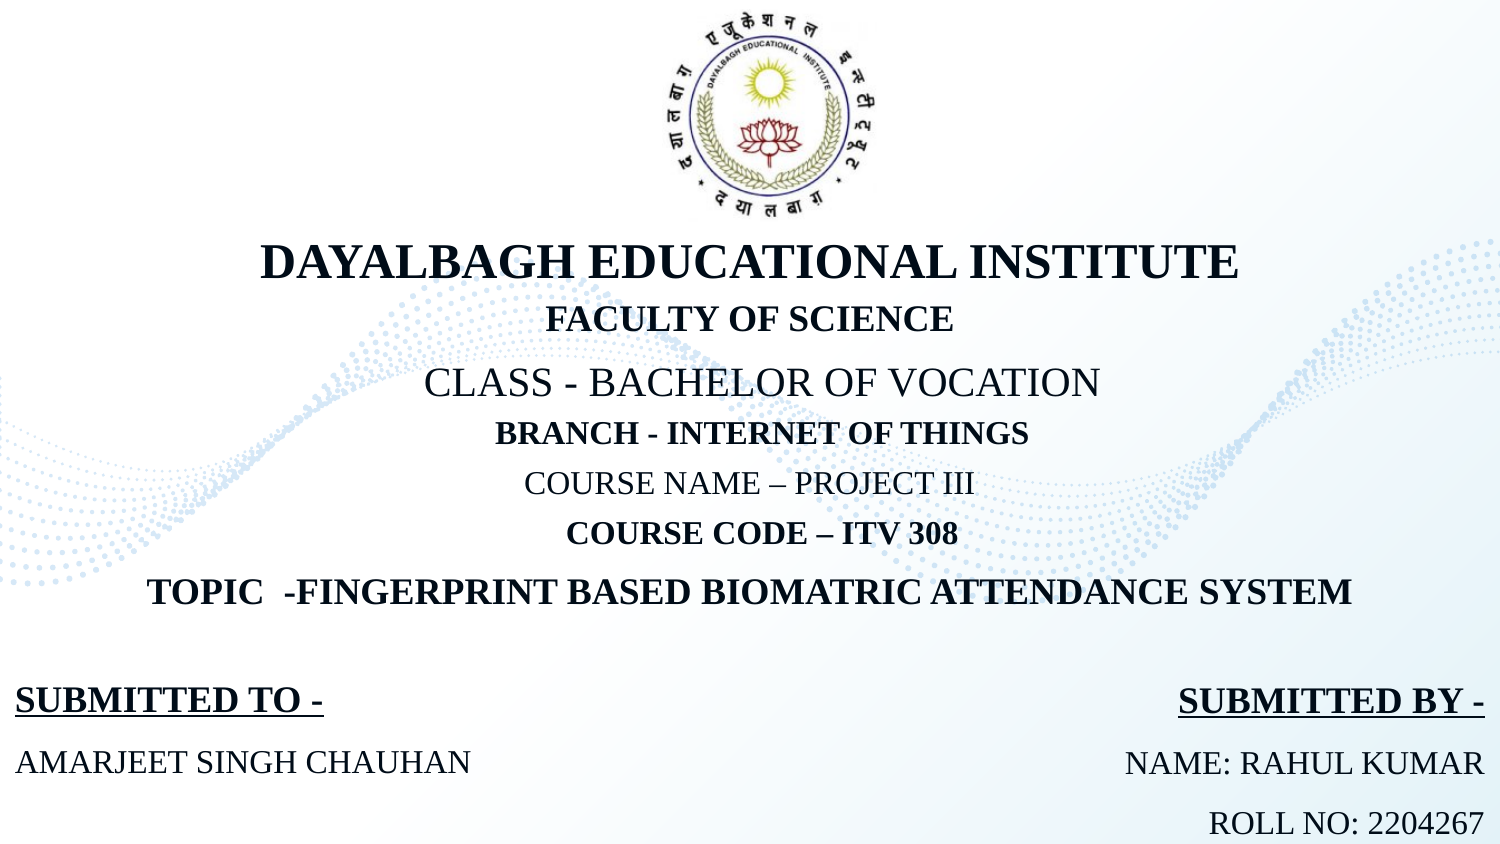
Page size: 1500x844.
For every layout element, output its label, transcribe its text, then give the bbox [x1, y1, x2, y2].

text_box FACULTY OF SCIENCE [0, 286, 1500, 346]
text_box CLASS - BACHELOR OF VOCATION [0, 346, 1500, 412]
text_box SUBMITTED TO - AMARJEET SINGH CHAUHAN [0, 645, 763, 788]
text_box DAYALBAGH EDUCATIONAL INSTITUTE [0, 221, 1500, 286]
picture [662, 9, 877, 223]
text_box COURSE CODE – ITV 308 [0, 503, 1500, 559]
text_box COURSE NAME – PROJECT III [0, 459, 1500, 503]
text_box TOPIC -FINGERPRINT BASED BIOMATRIC ATTENDANCE SYSTEM [0, 559, 1500, 620]
text_box BRANCH - INTERNET OF THINGS [0, 412, 1500, 459]
text_box SUBMITTED BY - NAME: RAHUL KUMAR ROLL NO: 2204267 [737, 646, 1500, 844]
